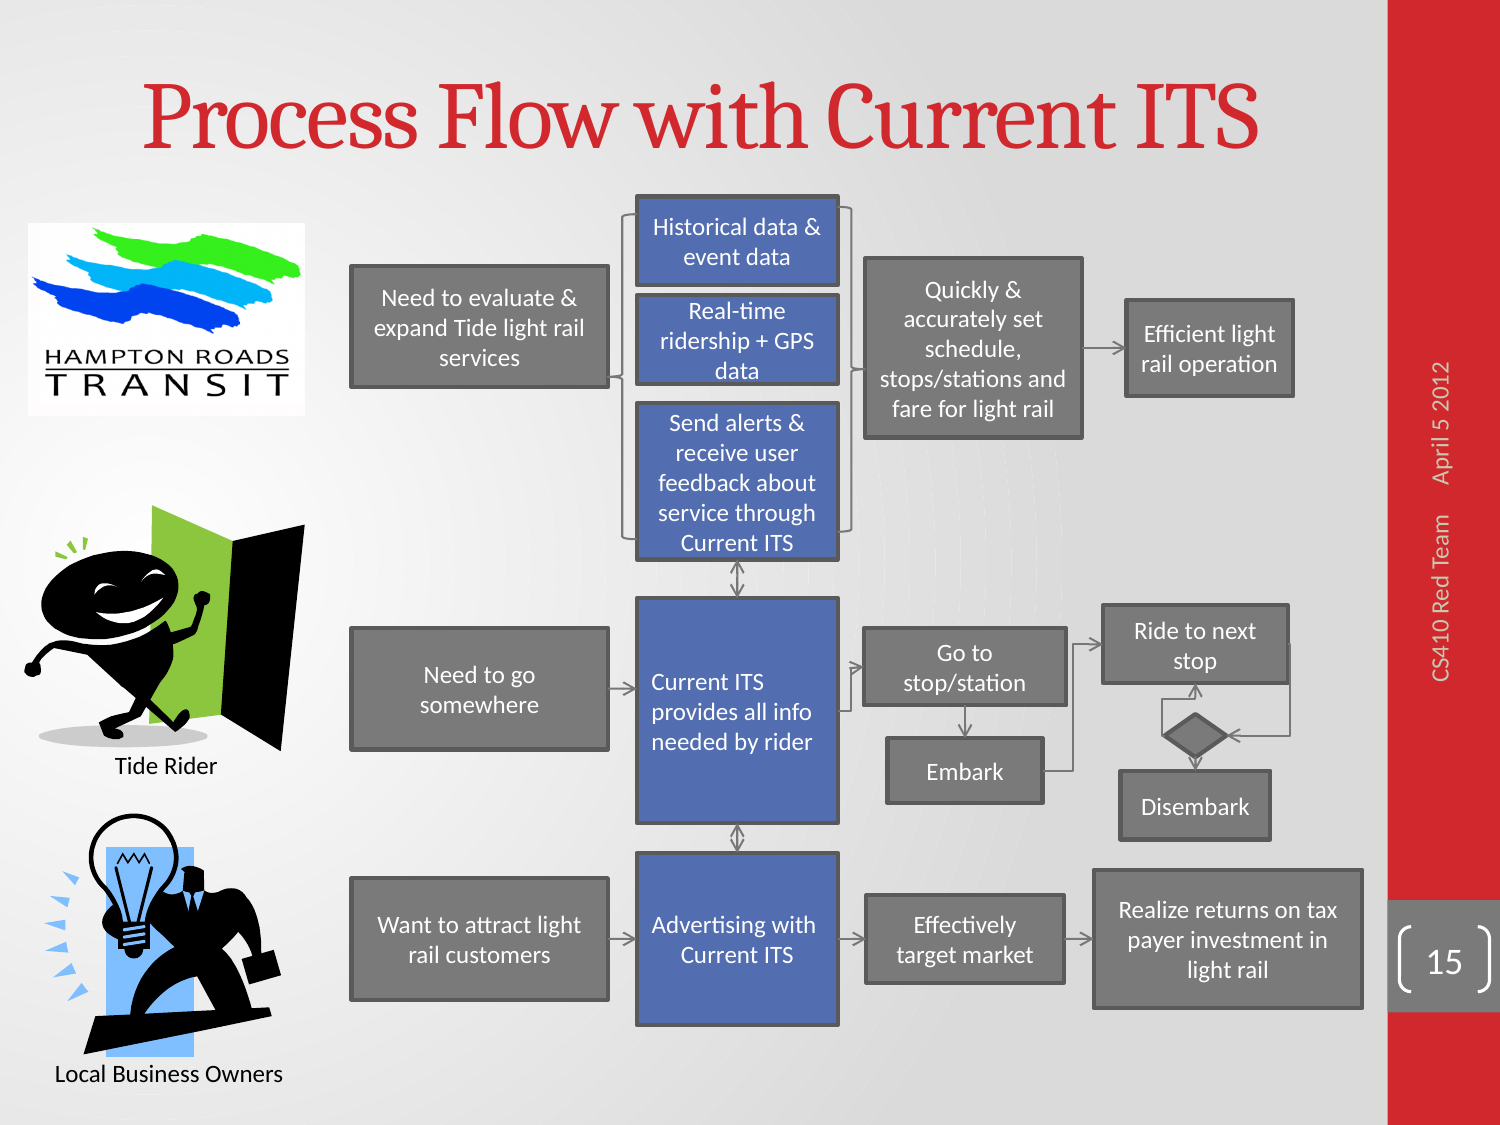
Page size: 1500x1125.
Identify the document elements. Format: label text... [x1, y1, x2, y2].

text_box Real-time ridership + GPS data [637, 293, 837, 386]
text_box Disembark [1118, 769, 1272, 842]
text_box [1163, 682, 1196, 737]
text_box Ride to next stop [1101, 603, 1290, 685]
slide_number 15 [1397, 925, 1492, 994]
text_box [1041, 643, 1104, 772]
text_box [606, 213, 637, 541]
text_box Embark [885, 736, 1045, 805]
text_box [1167, 719, 1227, 759]
title Process Flow with Current ITS [75, 45, 1325, 233]
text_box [23, 504, 306, 788]
picture [27, 222, 306, 417]
text_box Need to go somewhere [349, 626, 610, 752]
text_box Send alerts & receive user feedback about service through Current ITS [635, 401, 840, 562]
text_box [837, 666, 865, 712]
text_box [38, 812, 301, 1097]
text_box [1225, 643, 1289, 737]
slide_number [1408, 100, 1469, 500]
text_box Efficient light rail operation [1124, 298, 1295, 398]
text_box Need to evaluate & expand Tide light rail services [349, 264, 610, 389]
text_box Historical data & event data [635, 194, 840, 287]
text_box [837, 205, 867, 533]
text_box Go to stop/station [862, 626, 1068, 707]
text_box Advertising with Current ITS [635, 851, 840, 1027]
text_box Realize returns on tax payer investment in light rail [1092, 868, 1364, 1010]
text_box Quickly & accurately set schedule, stops/stations and fare for light rail [863, 256, 1084, 440]
text_box Effectively target market [864, 893, 1066, 985]
text_box Current ITS provides all info needed by rider [635, 596, 840, 825]
text_box Want to attract light rail customers [349, 876, 610, 1002]
footer CS410 Red Team [1408, 500, 1469, 889]
